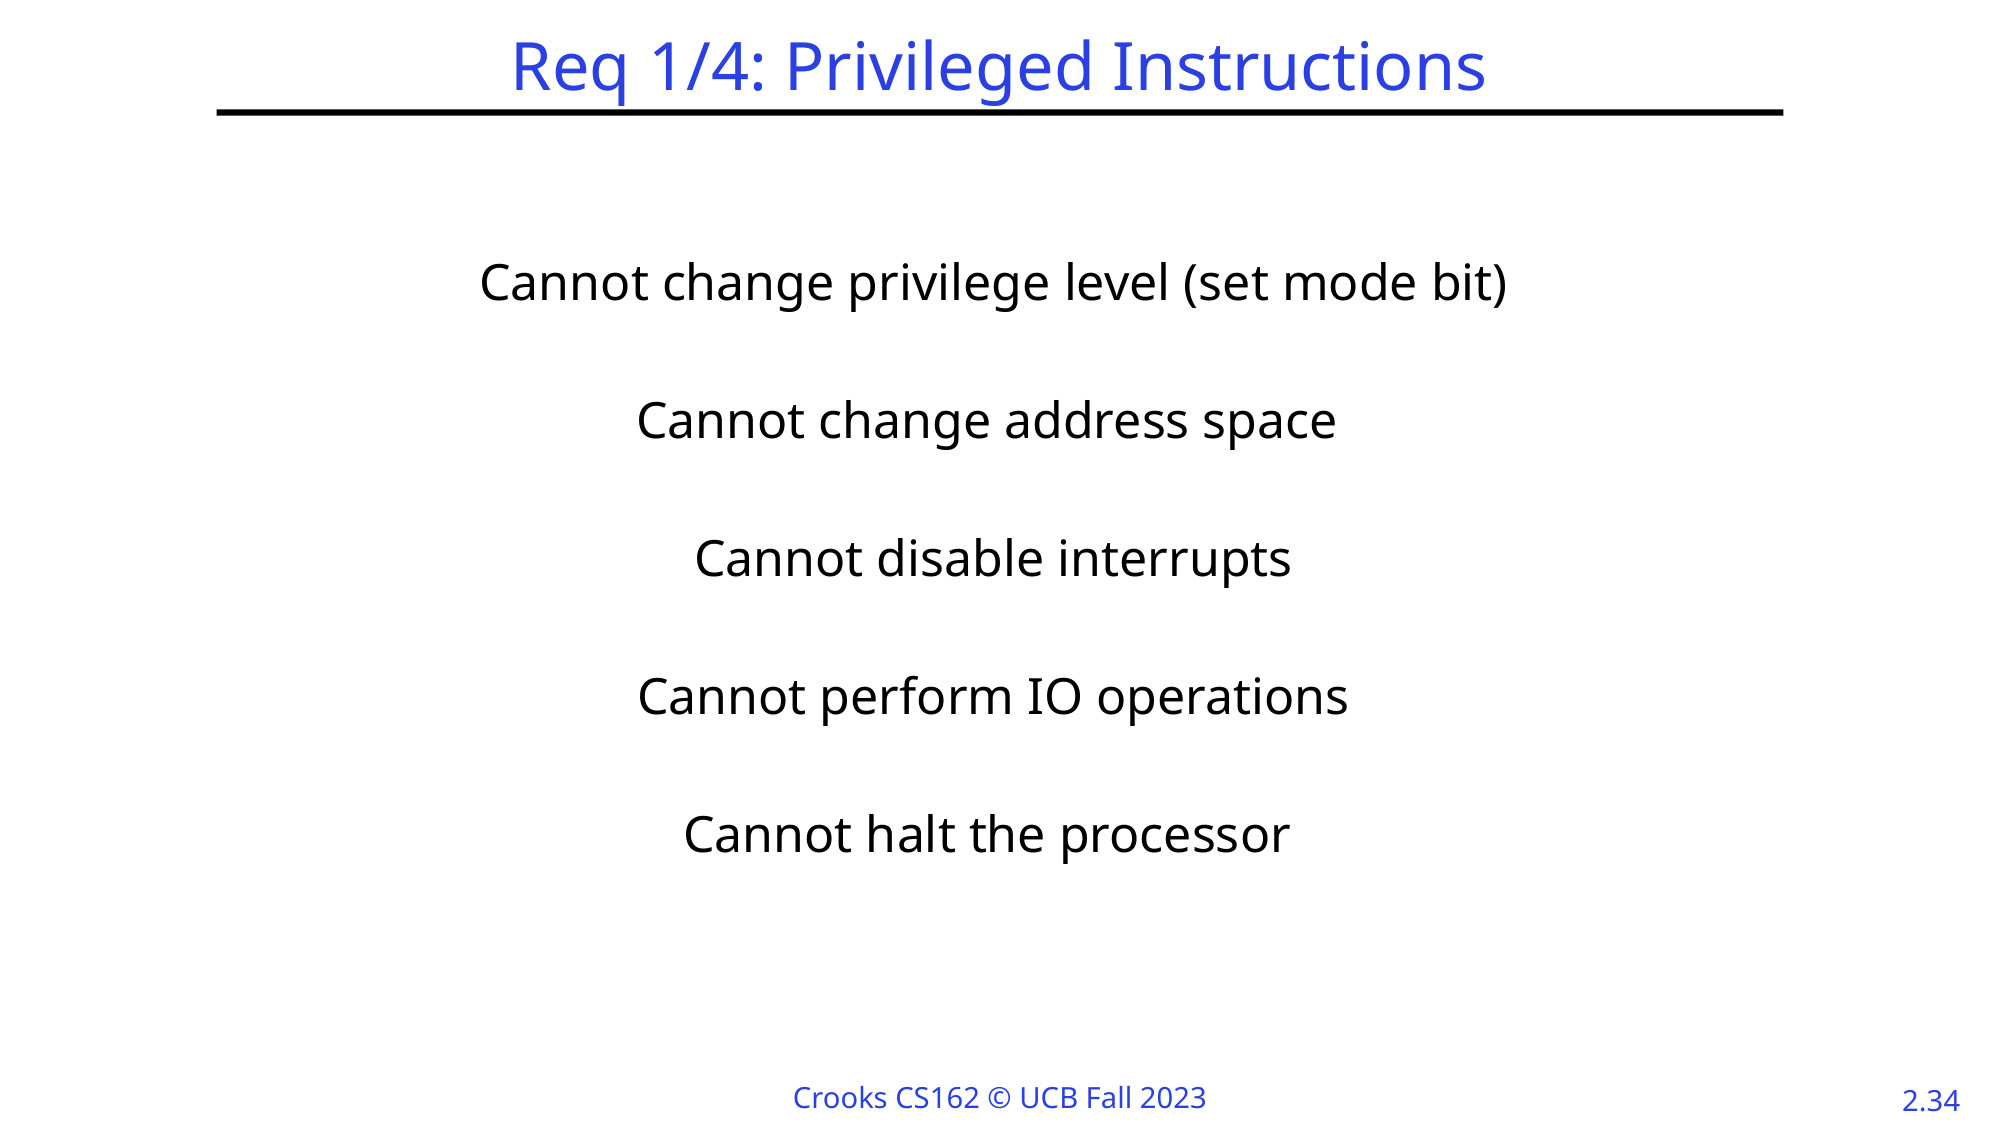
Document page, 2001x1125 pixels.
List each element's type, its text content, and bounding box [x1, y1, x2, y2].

text_box Cannot change privilege level (set mode bit) Cannot change address space Cannot disable interrupts Cannot perform IO operations Cannot halt the processor [150, 249, 1838, 390]
title Req 1/4: Privileged Instructions [0, 24, 2000, 113]
